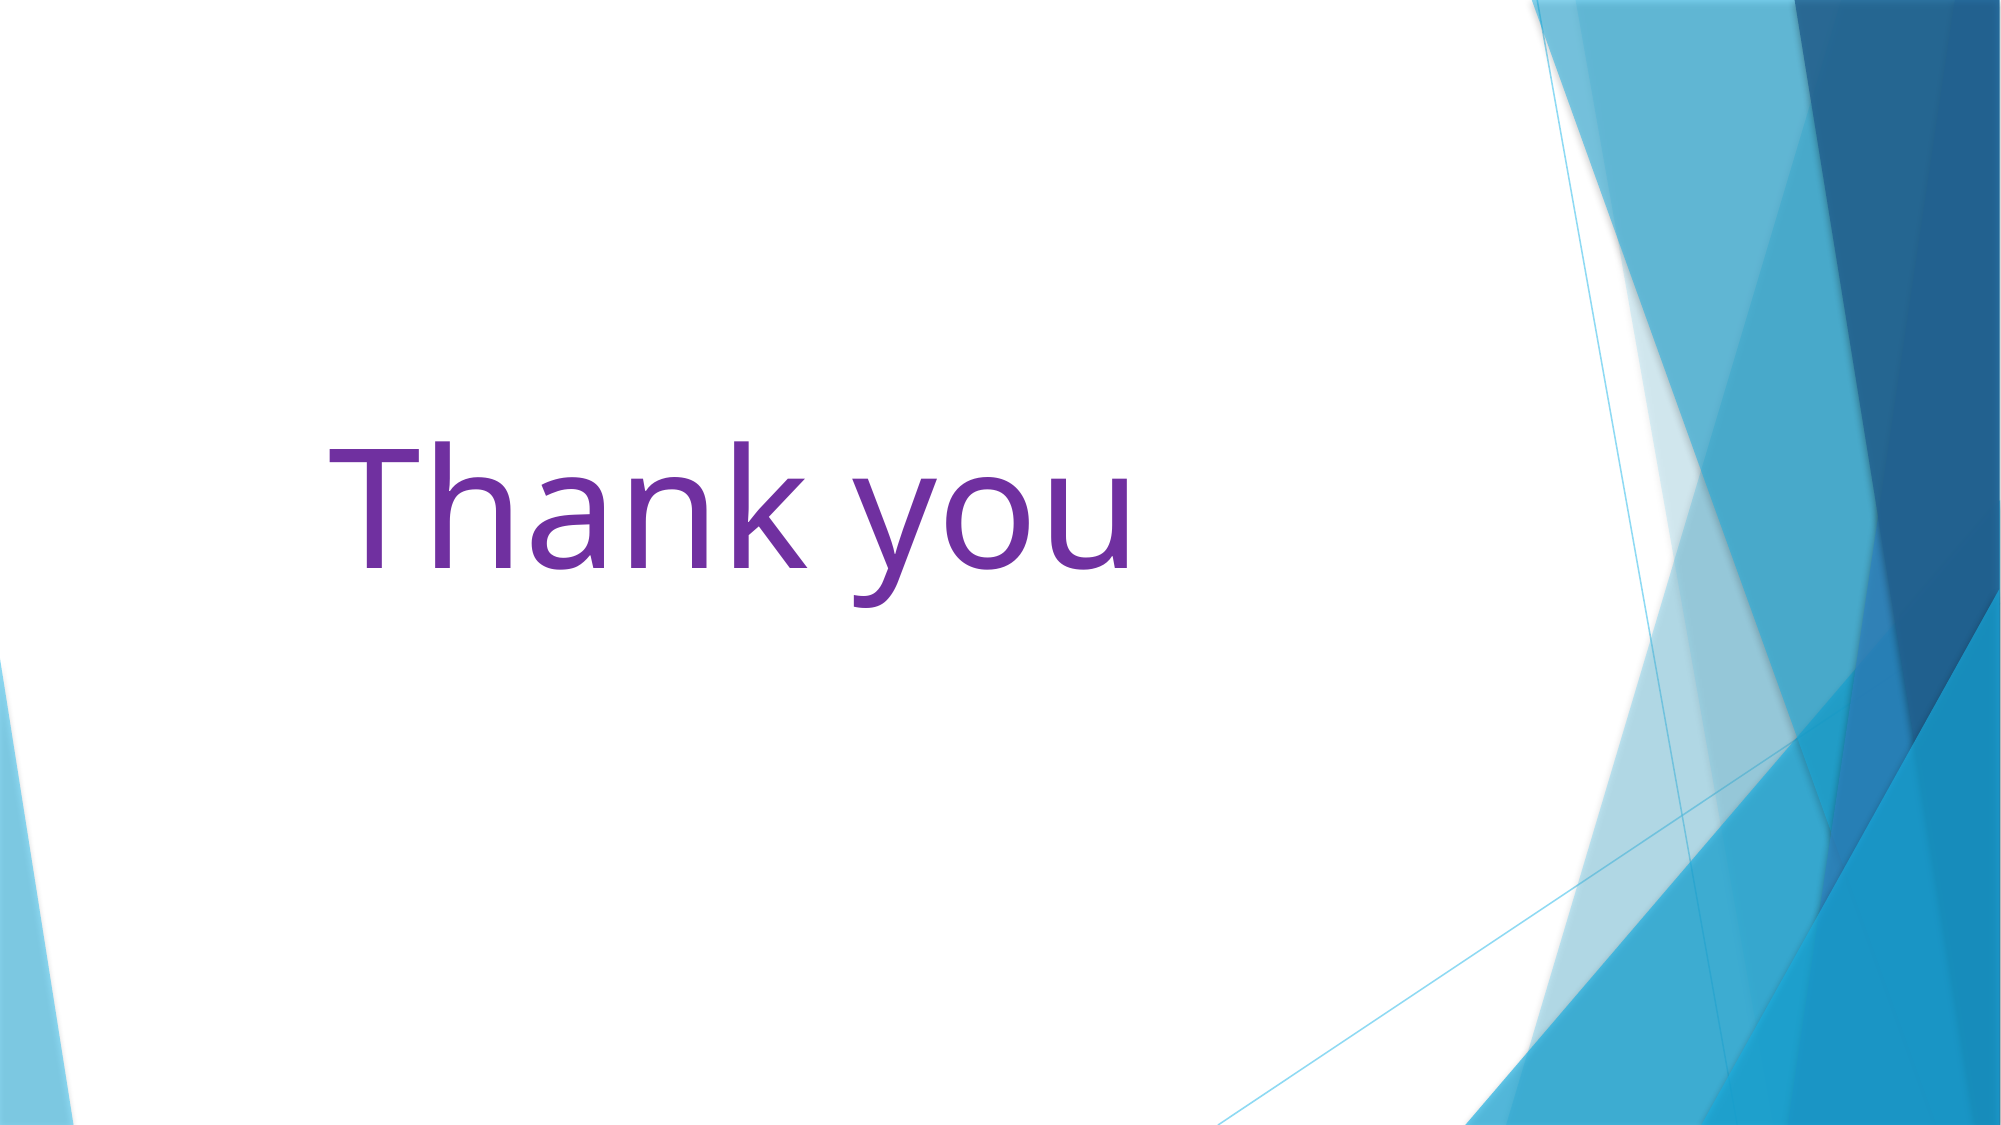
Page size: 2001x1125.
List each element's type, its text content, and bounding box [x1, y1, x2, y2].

title Thank you [313, 394, 1724, 612]
